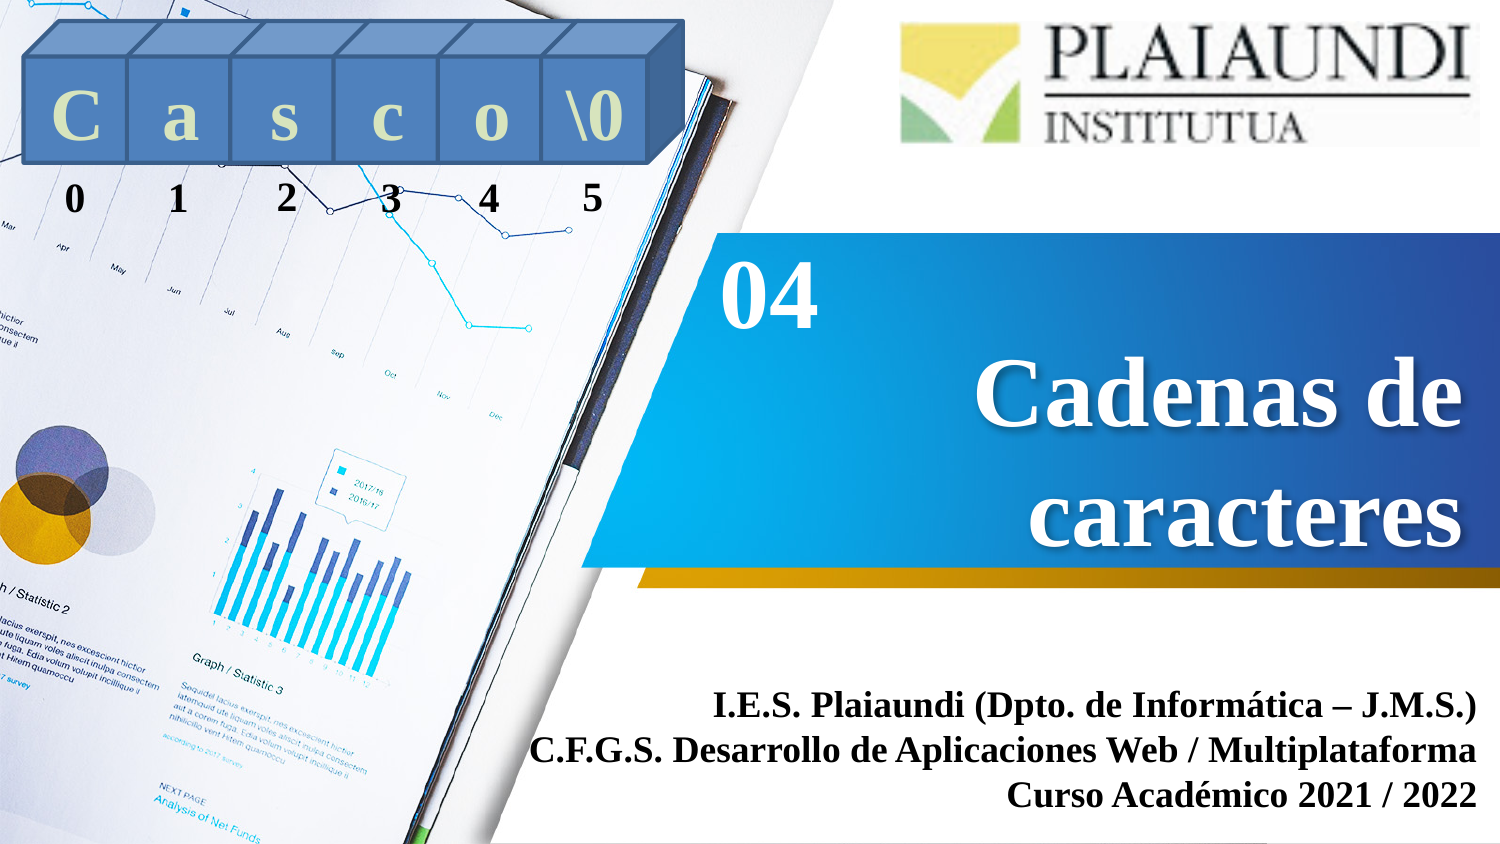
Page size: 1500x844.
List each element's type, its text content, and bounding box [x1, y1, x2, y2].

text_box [23, 20, 684, 230]
picture [0, 0, 1500, 844]
title Cadenas de caracteres [649, 321, 1480, 573]
text_box I.E.S. Plaiaundi (Dpto. de Informática – J.M.S.) C.F.G.S. Desarrollo de Aplicaciones Web / Multiplataforma Curso Académico 2021 / 2022 [92, 672, 1493, 823]
text_box 04 [674, 221, 864, 319]
